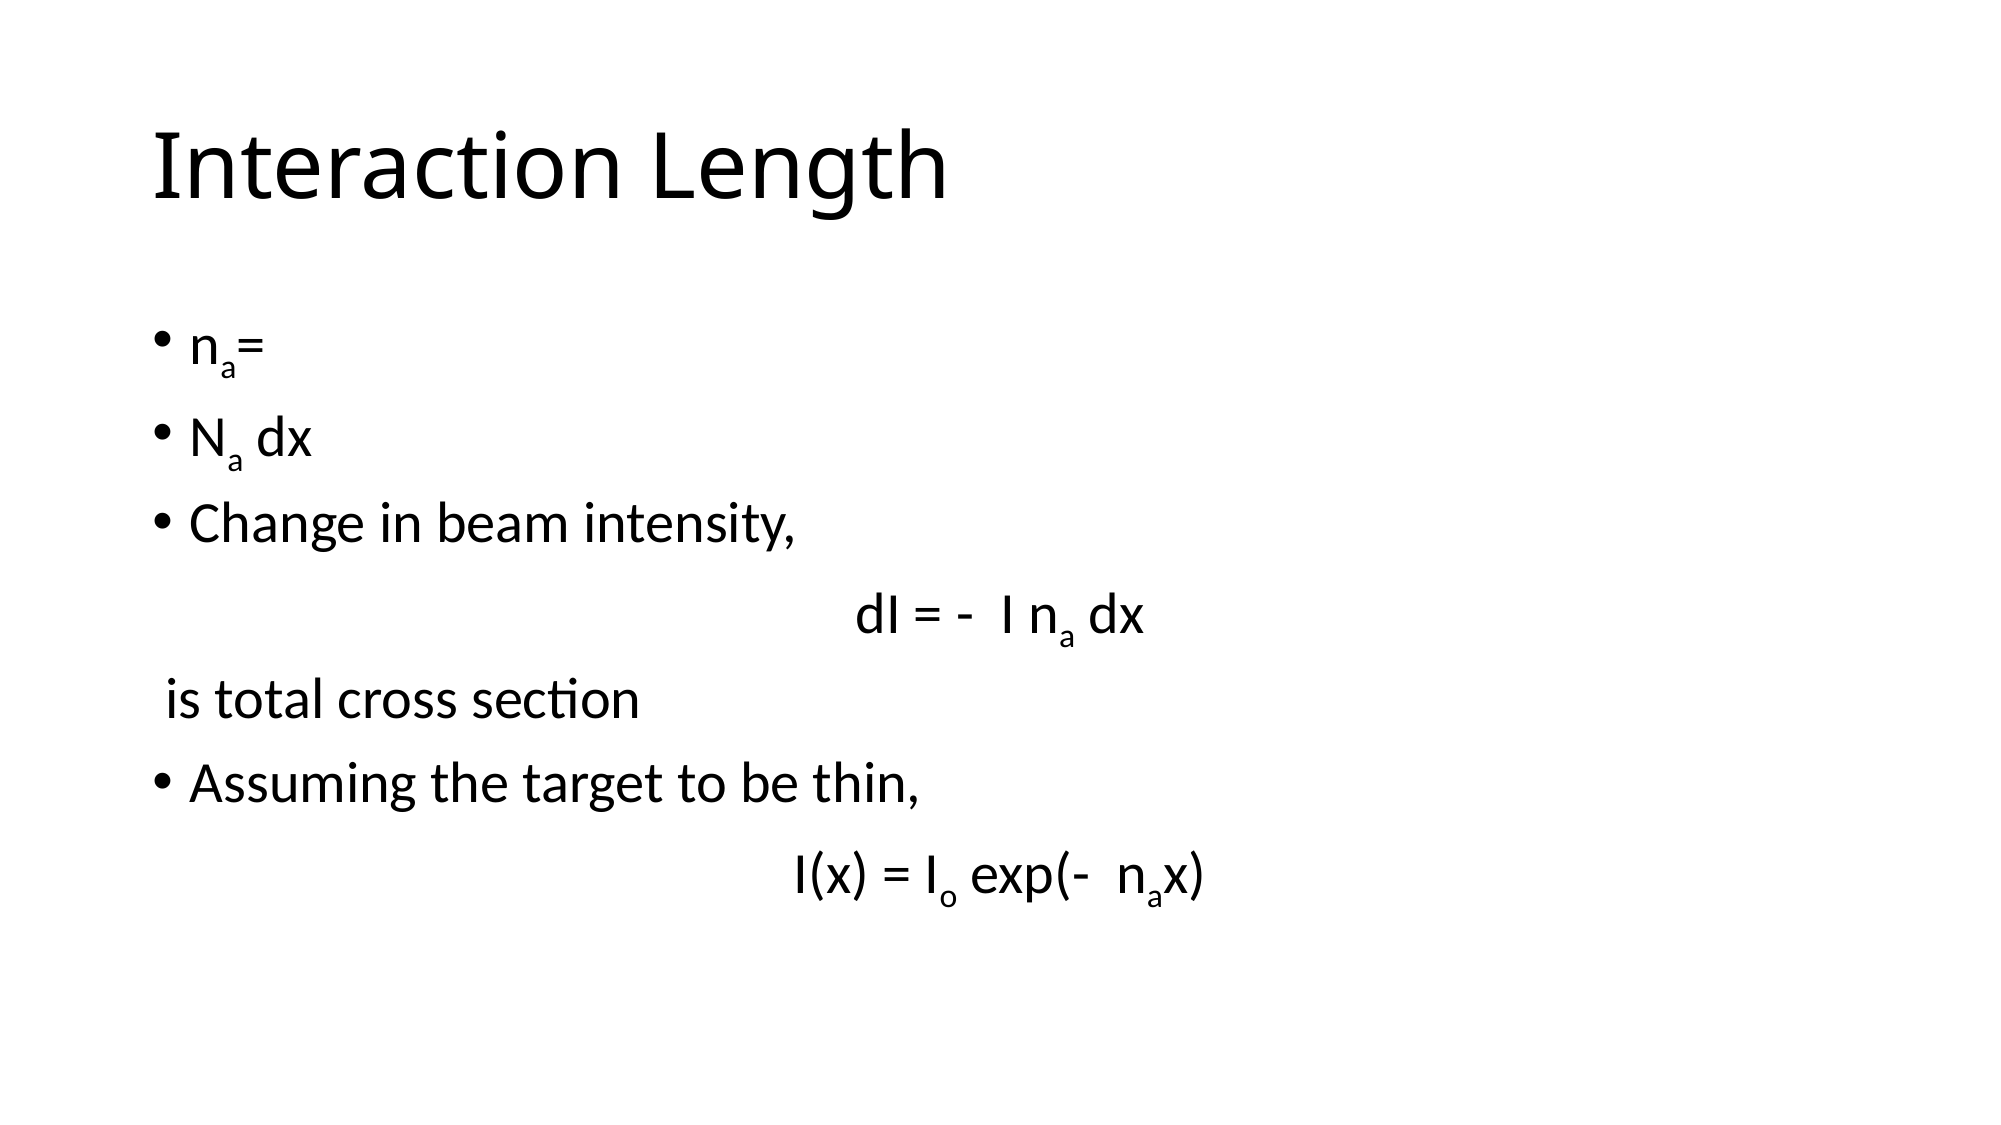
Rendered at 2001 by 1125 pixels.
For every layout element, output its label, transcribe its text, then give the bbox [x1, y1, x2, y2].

title Interaction Length [137, 59, 1863, 278]
